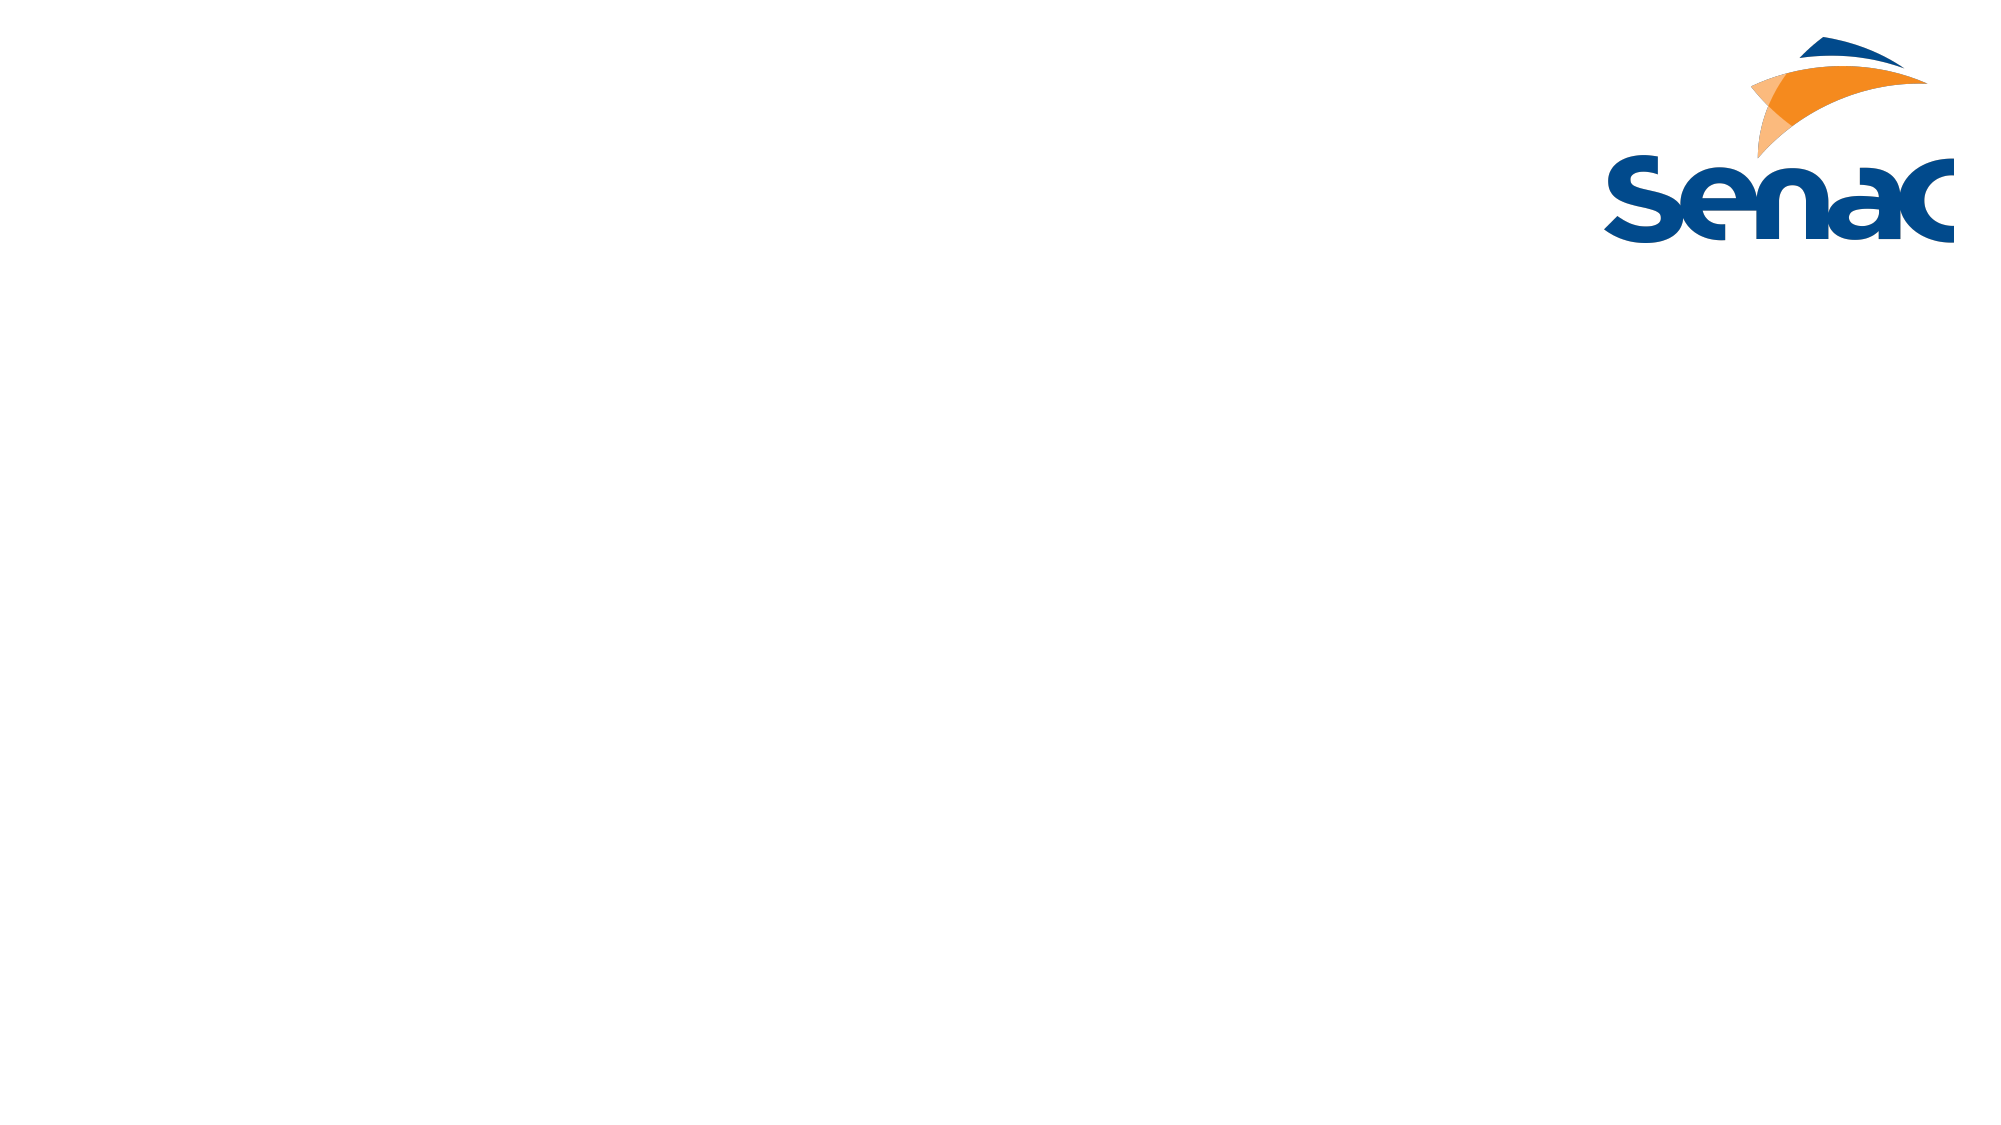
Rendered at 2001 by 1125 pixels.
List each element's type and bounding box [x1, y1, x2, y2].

picture [1604, 37, 1954, 243]
